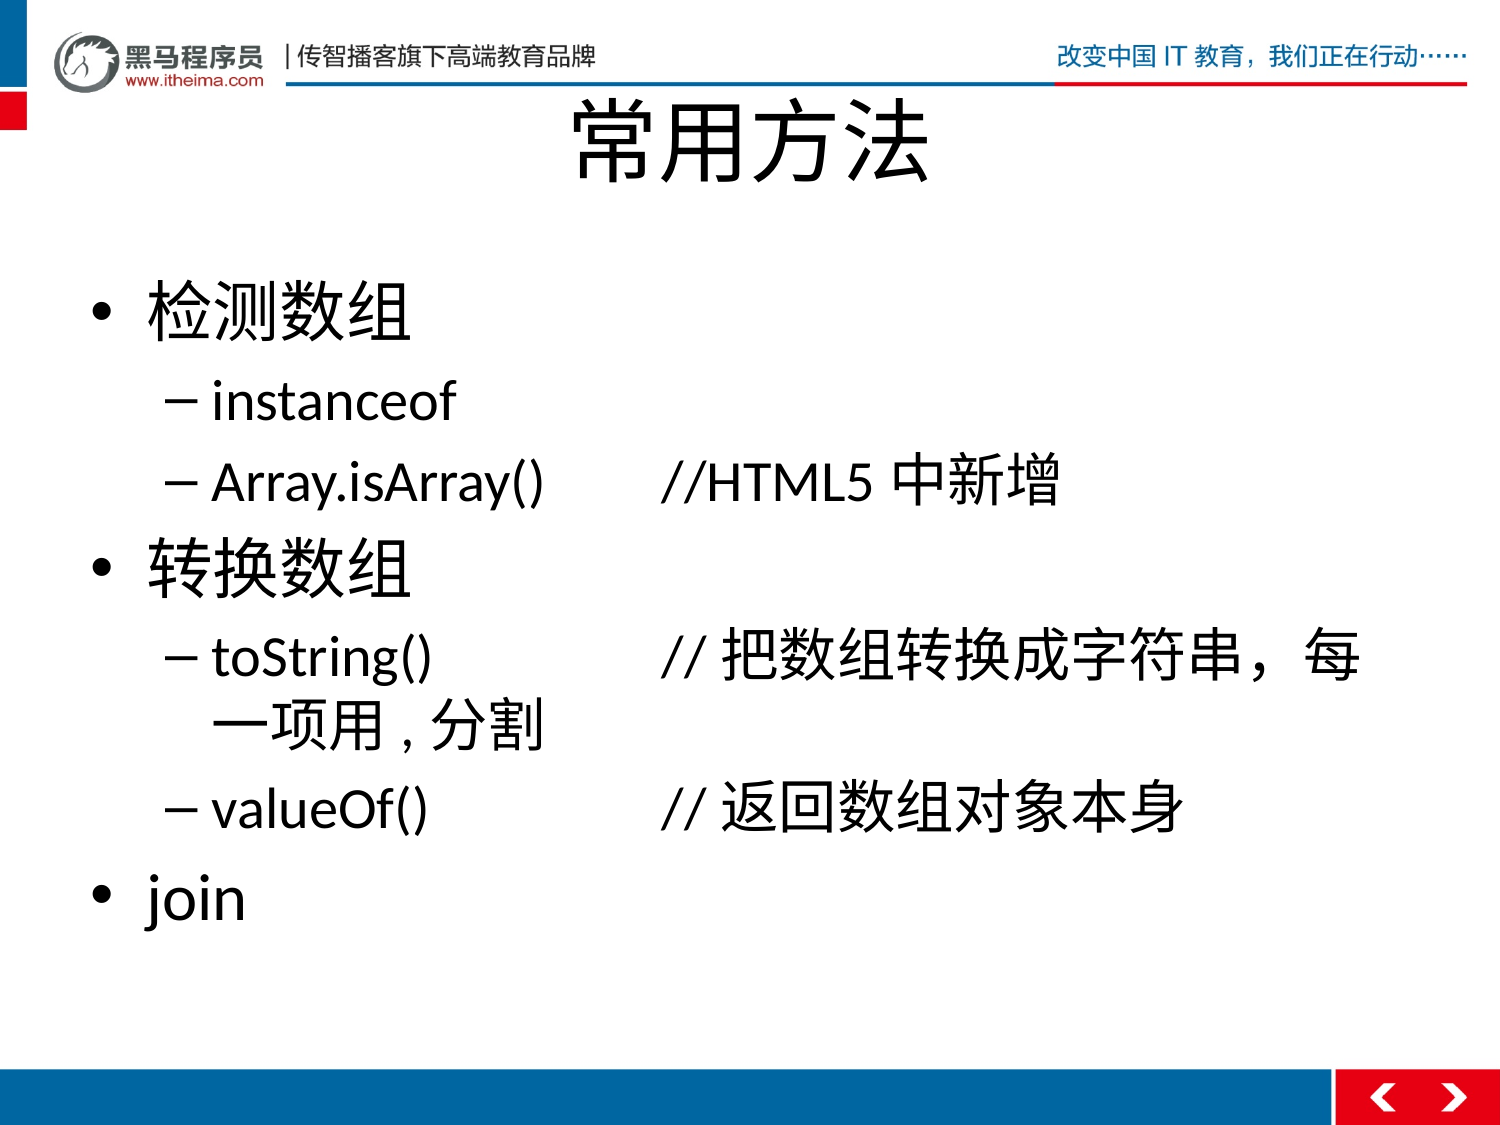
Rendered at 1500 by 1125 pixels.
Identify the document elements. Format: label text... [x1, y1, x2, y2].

list 检测数组 instanceof Array.isArray() //HTML5中新增 转换数组 toString() //把数组转换成字符串，每一项用,分割 valueOf() //返回数组对象本身 join [75, 262, 1425, 1005]
picture [0, 0, 1500, 1125]
title 常用方法 [75, 45, 1425, 233]
